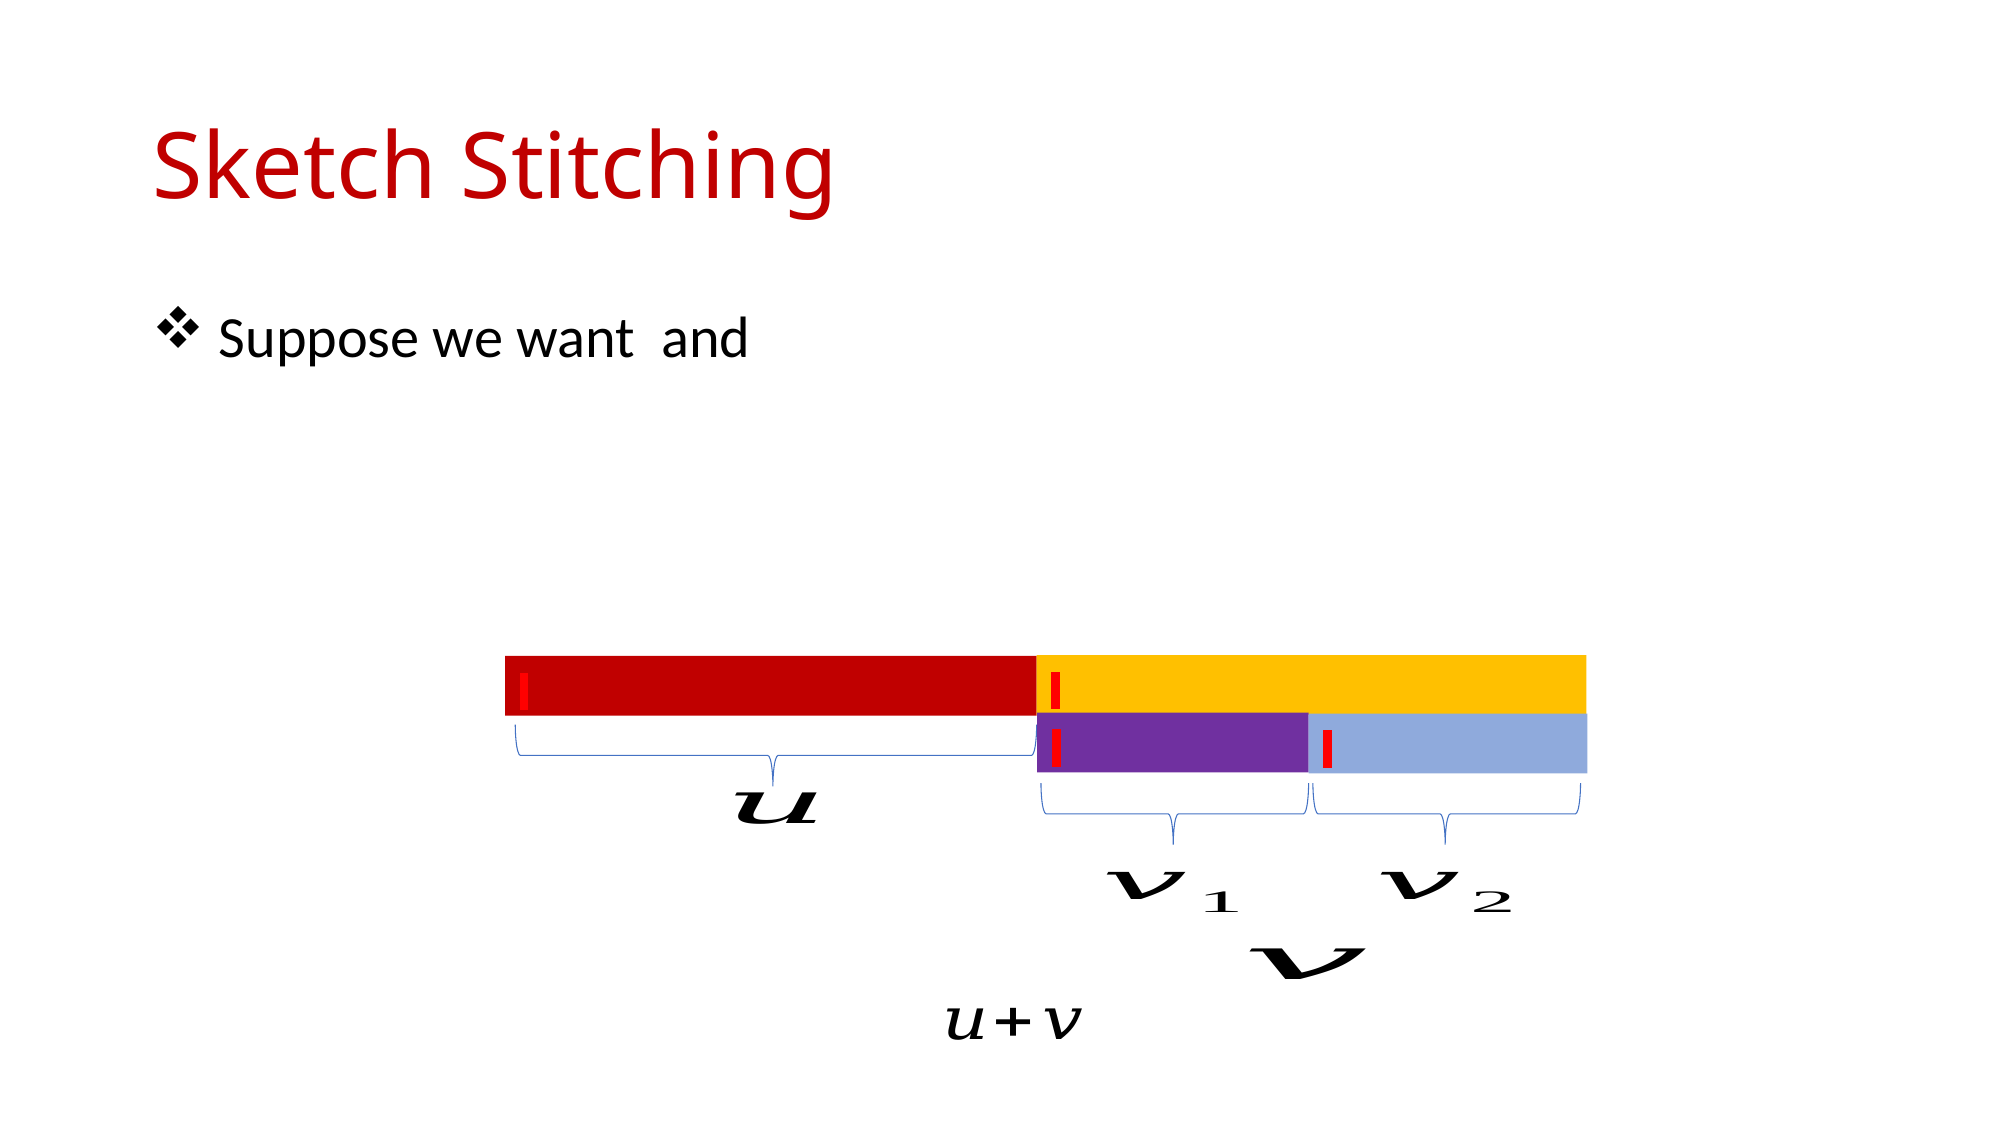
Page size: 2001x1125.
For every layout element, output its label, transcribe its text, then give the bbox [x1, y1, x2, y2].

text_box [505, 655, 1037, 716]
text_box [514, 724, 1037, 787]
text_box [1308, 713, 1588, 774]
title Sketch Stitching [137, 59, 1863, 278]
text_box [1040, 783, 1310, 845]
text_box [1312, 783, 1582, 845]
text_box [1036, 655, 1587, 715]
text_box [1037, 712, 1309, 773]
